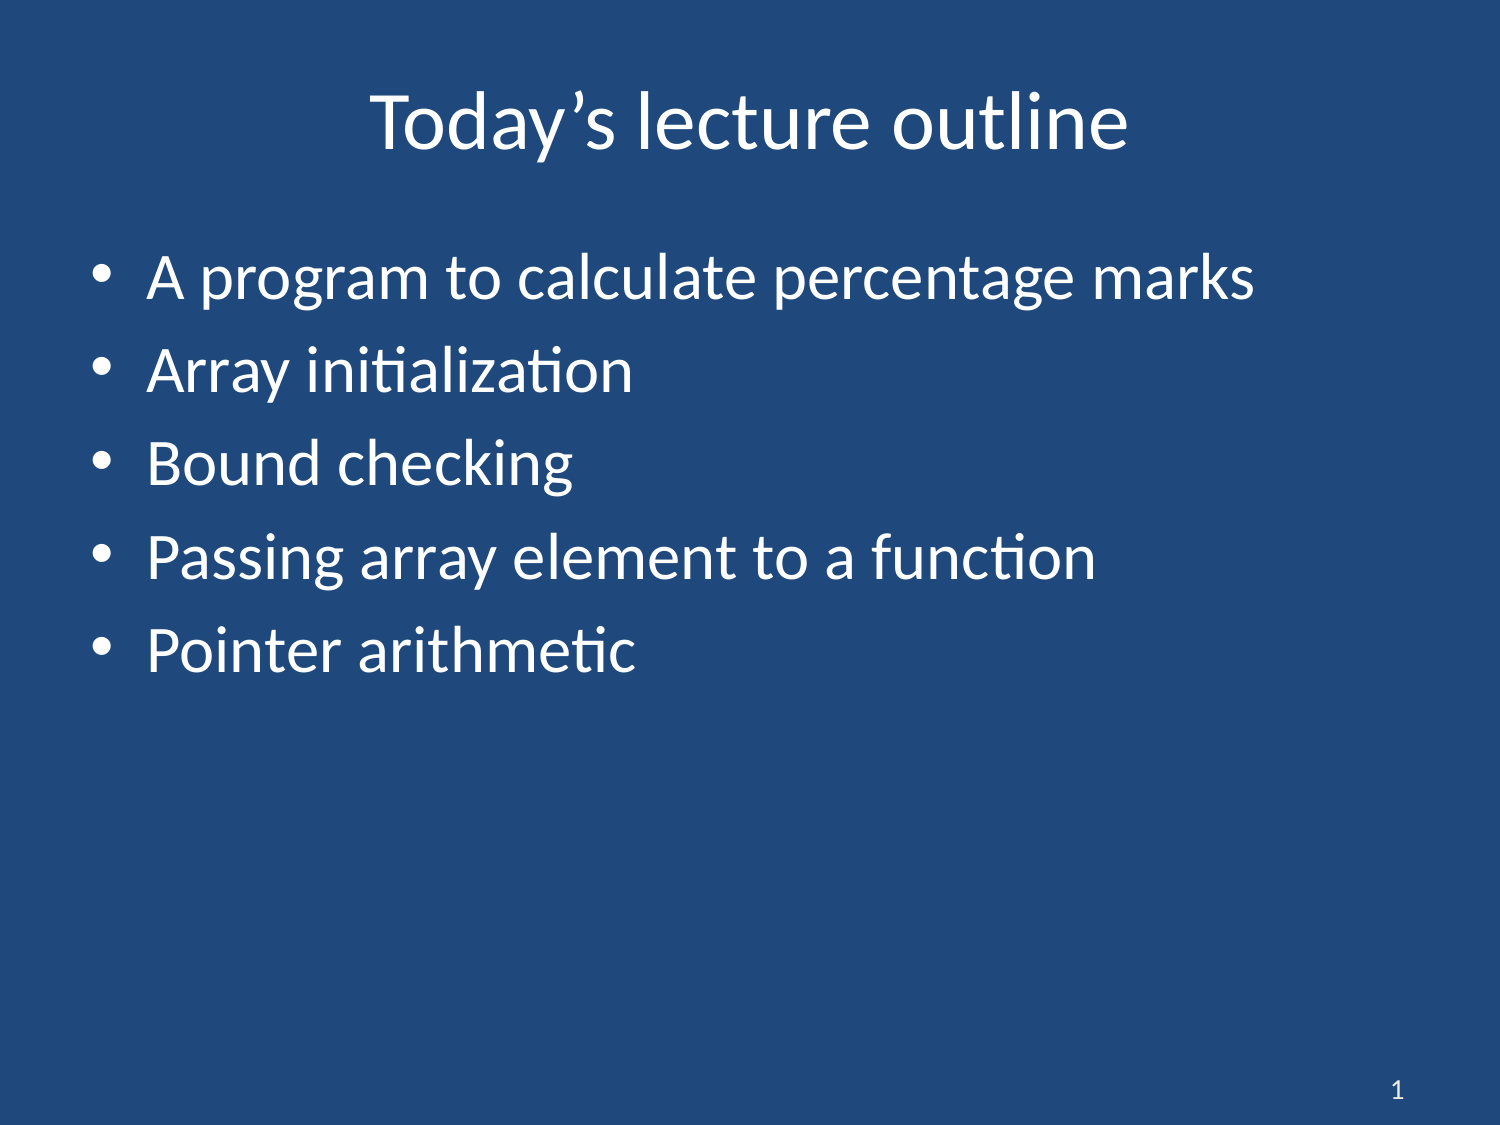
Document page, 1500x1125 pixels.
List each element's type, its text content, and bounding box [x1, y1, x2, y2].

title Today’s lecture outline [75, 57, 1425, 175]
list A program to calculate percentage marks Array initialization Bound checking Passing array element to a function Pointer arithmetic [75, 224, 1425, 1005]
